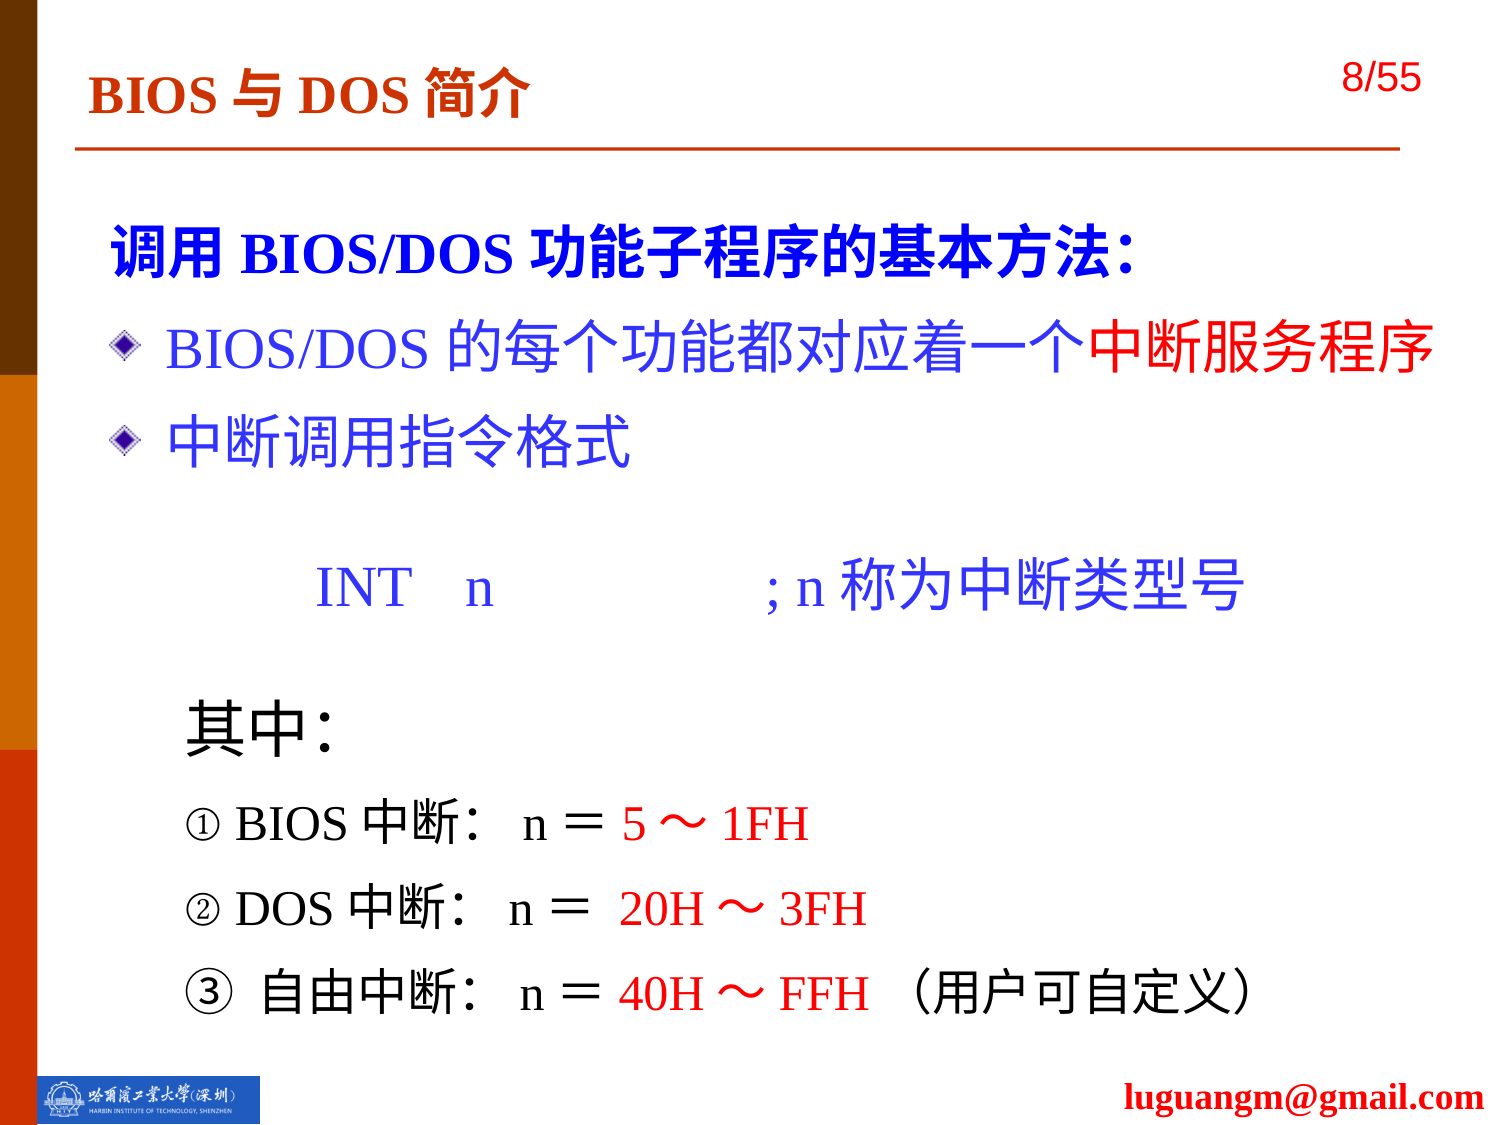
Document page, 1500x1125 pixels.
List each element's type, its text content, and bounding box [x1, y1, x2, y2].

text_box BIOS与DOS简介 [74, 52, 1123, 132]
picture [37, 1076, 260, 1124]
picture [109, 330, 141, 361]
picture [109, 425, 141, 456]
list 调用BIOS/DOS功能子程序的基本方法： BIOS/DOS的每个功能都对应着一个中断服务程序 中断调用指令格式 INT n ; n称为中断类型号 其中： ① BIOS中断：n＝5～1FH ② DOS中断：n＝ 20H～3FH ③ 自由中断：n＝40H～FFH（用户可自定义） [94, 207, 1471, 965]
